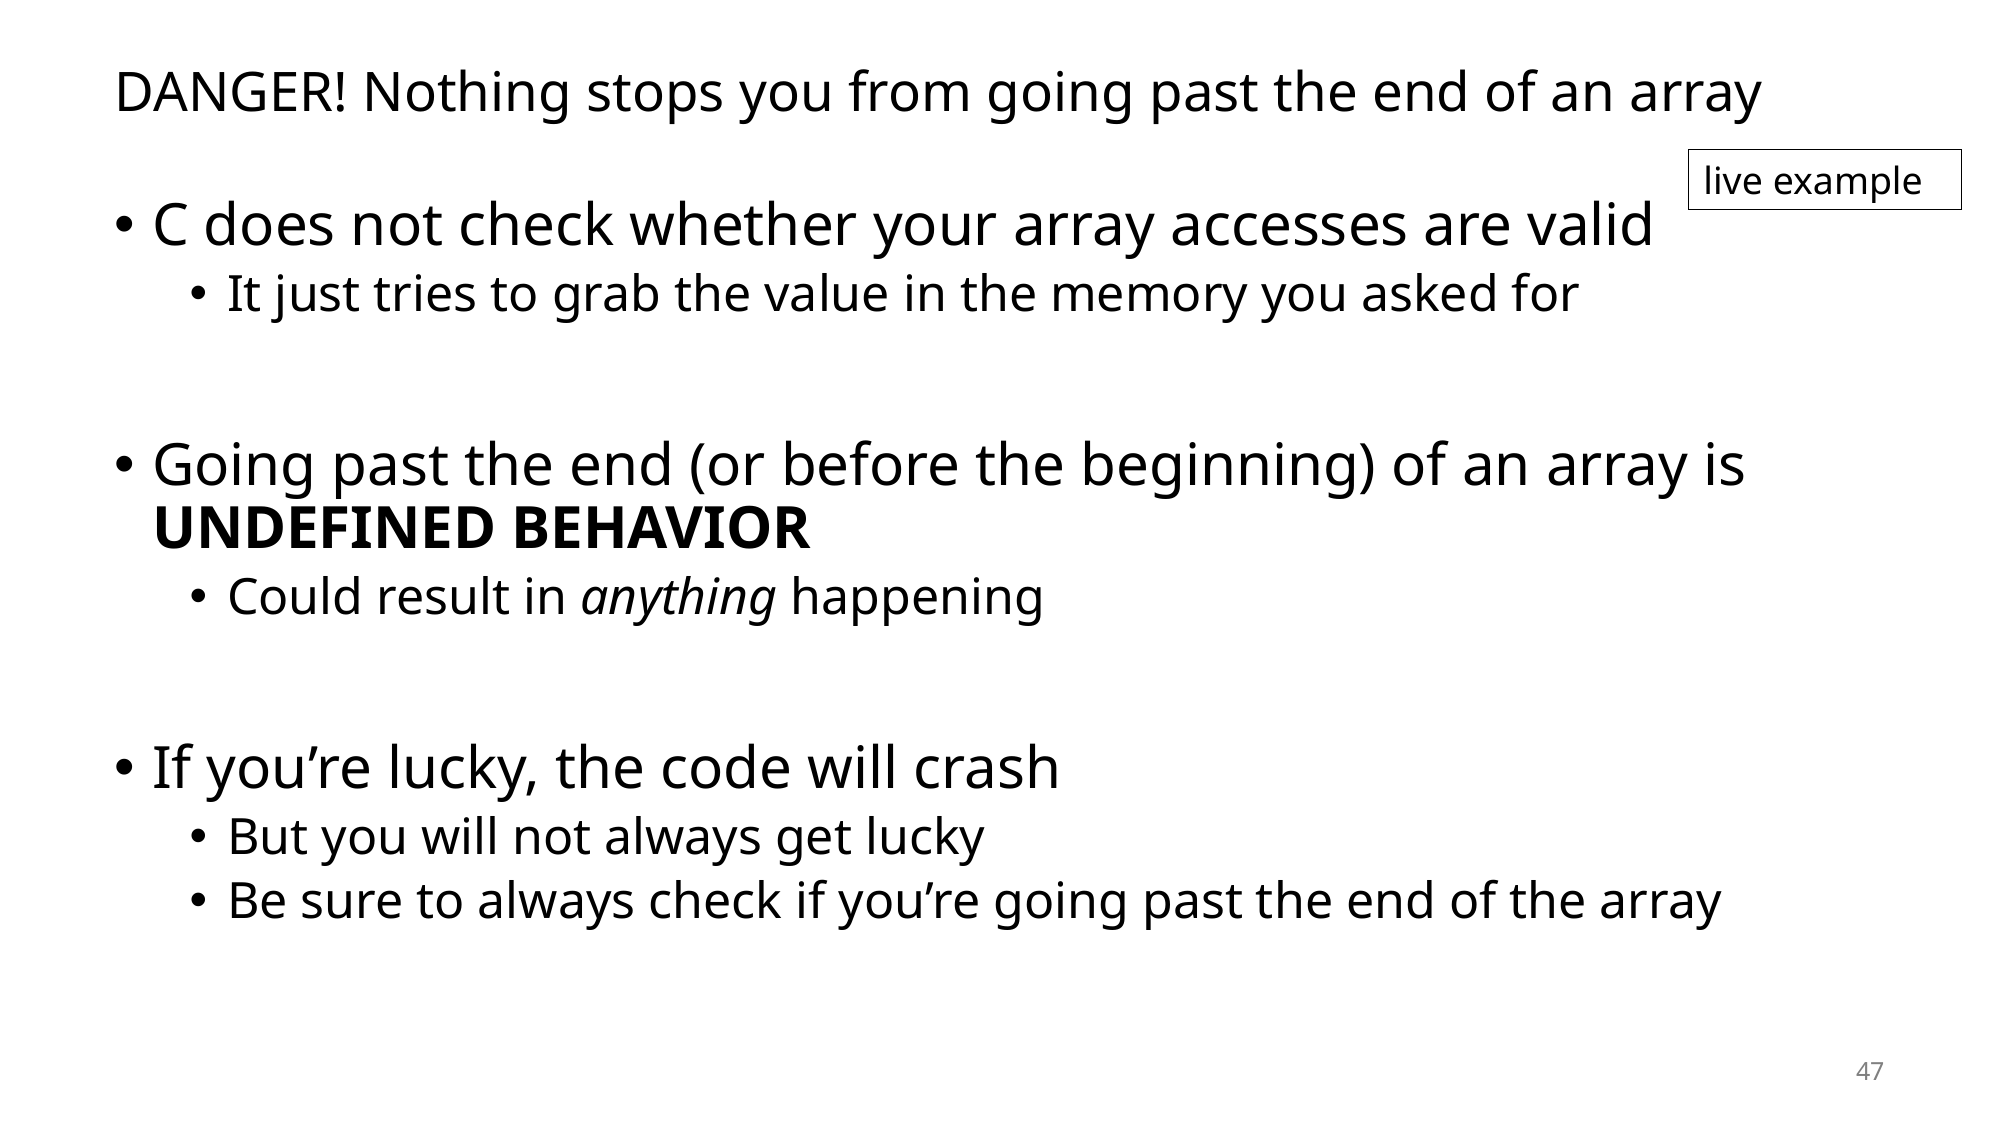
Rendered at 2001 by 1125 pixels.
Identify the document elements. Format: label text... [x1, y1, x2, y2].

slide_number 47 [1749, 1042, 1900, 1103]
text_box live example [1688, 149, 1962, 210]
list C does not check whether your array accesses are valid It just tries to grab the value in the memory you asked for Going past the end (or before the beginning) of an array is UNDEFINED BEHAVIOR Could result in anything happening If you’re lucky, the code will crash But you will not always get lucky Be sure to always check if you’re going past the end of the array [99, 187, 1900, 1013]
title DANGER! Nothing stops you from going past the end of an array [99, 37, 1900, 150]
